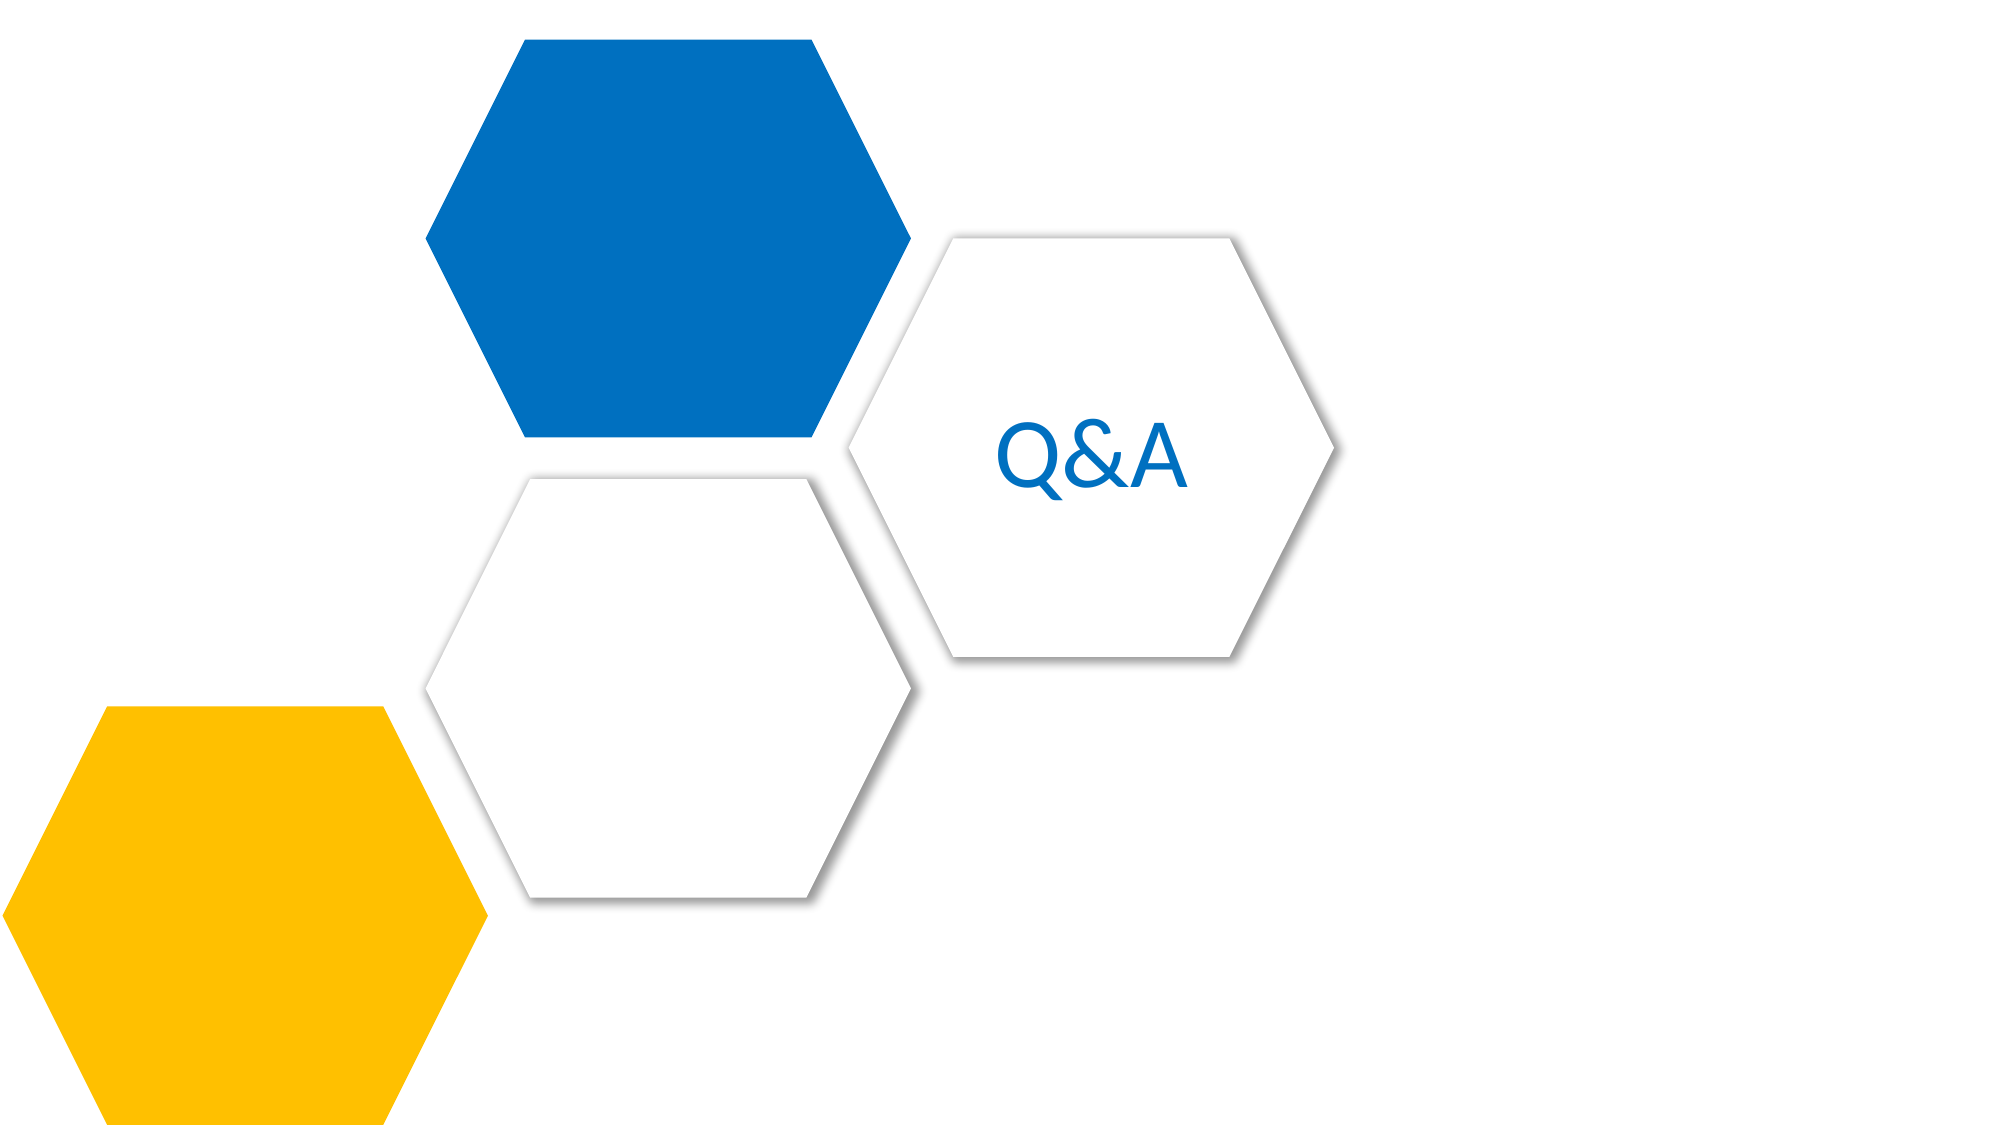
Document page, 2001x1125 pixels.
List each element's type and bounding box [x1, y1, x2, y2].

text_box [2, 39, 1335, 1125]
